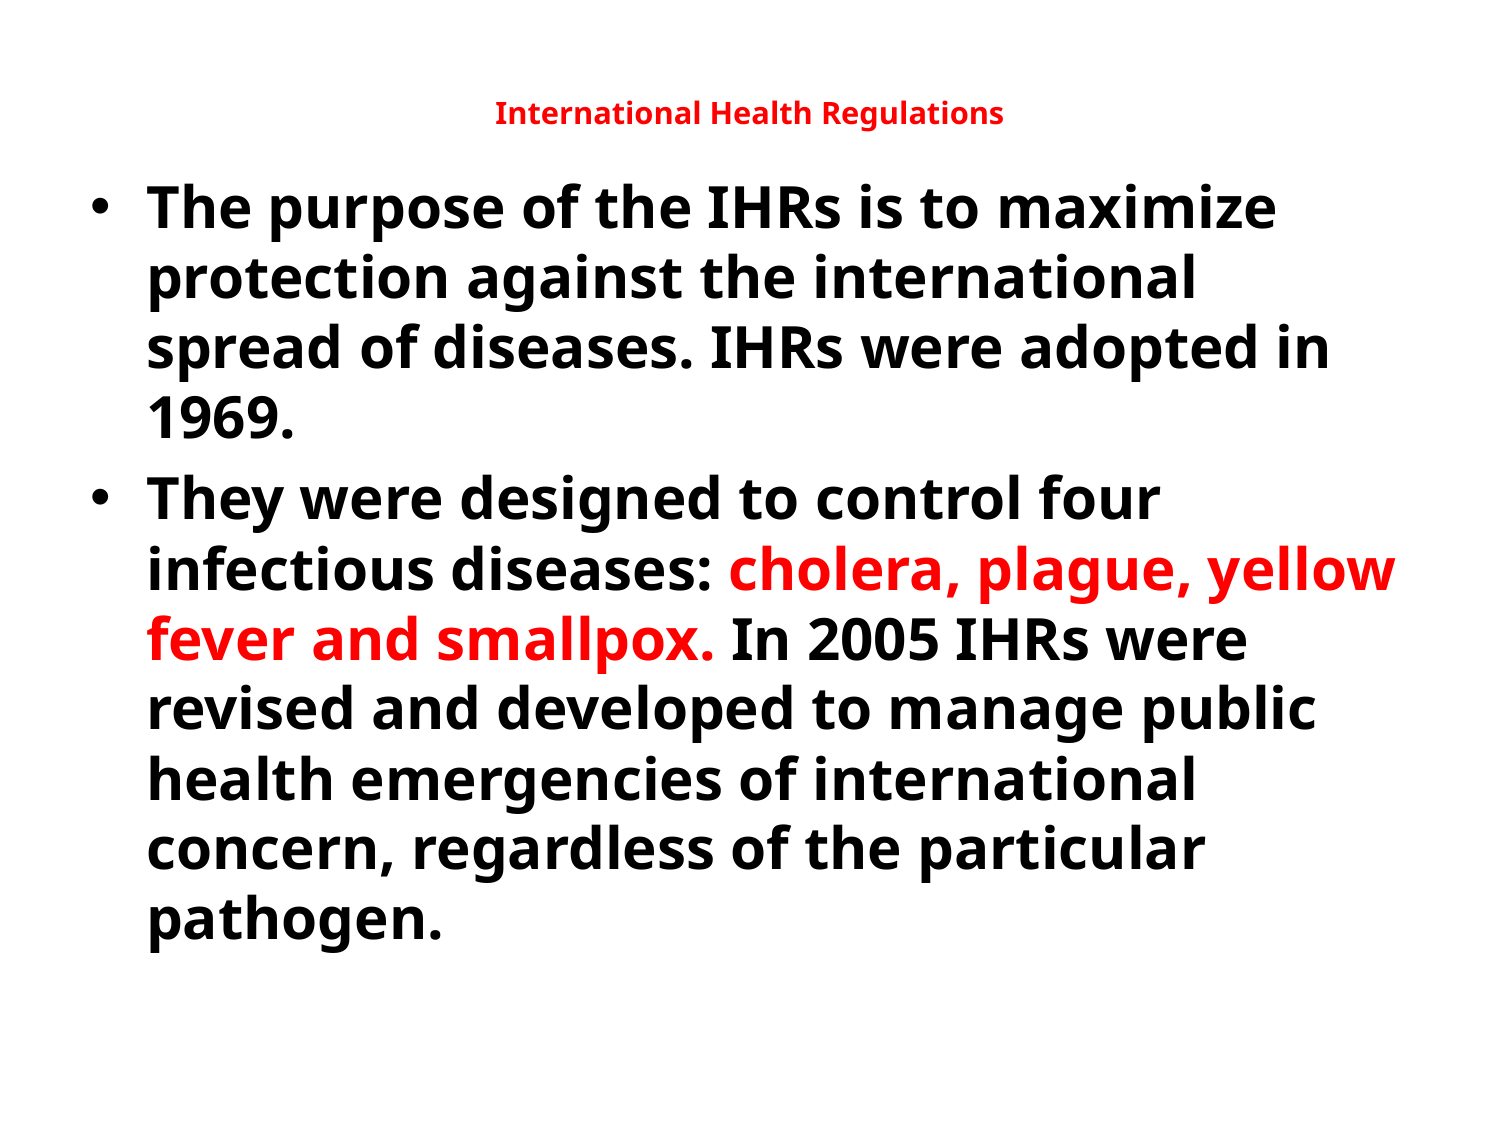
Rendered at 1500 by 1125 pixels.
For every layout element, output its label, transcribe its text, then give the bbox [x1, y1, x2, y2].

list The purpose of the IHRs is to maximize protection against the international spread of diseases. IHRs were adopted in 1969. They were designed to control four infectious diseases: cholera, plague, yellow fever and smallpox. In 2005 IHRs were revised and developed to manage public health emergencies of international concern, regardless of the particular pathogen. [75, 162, 1425, 1050]
title International Health Regulations [75, 45, 1425, 162]
